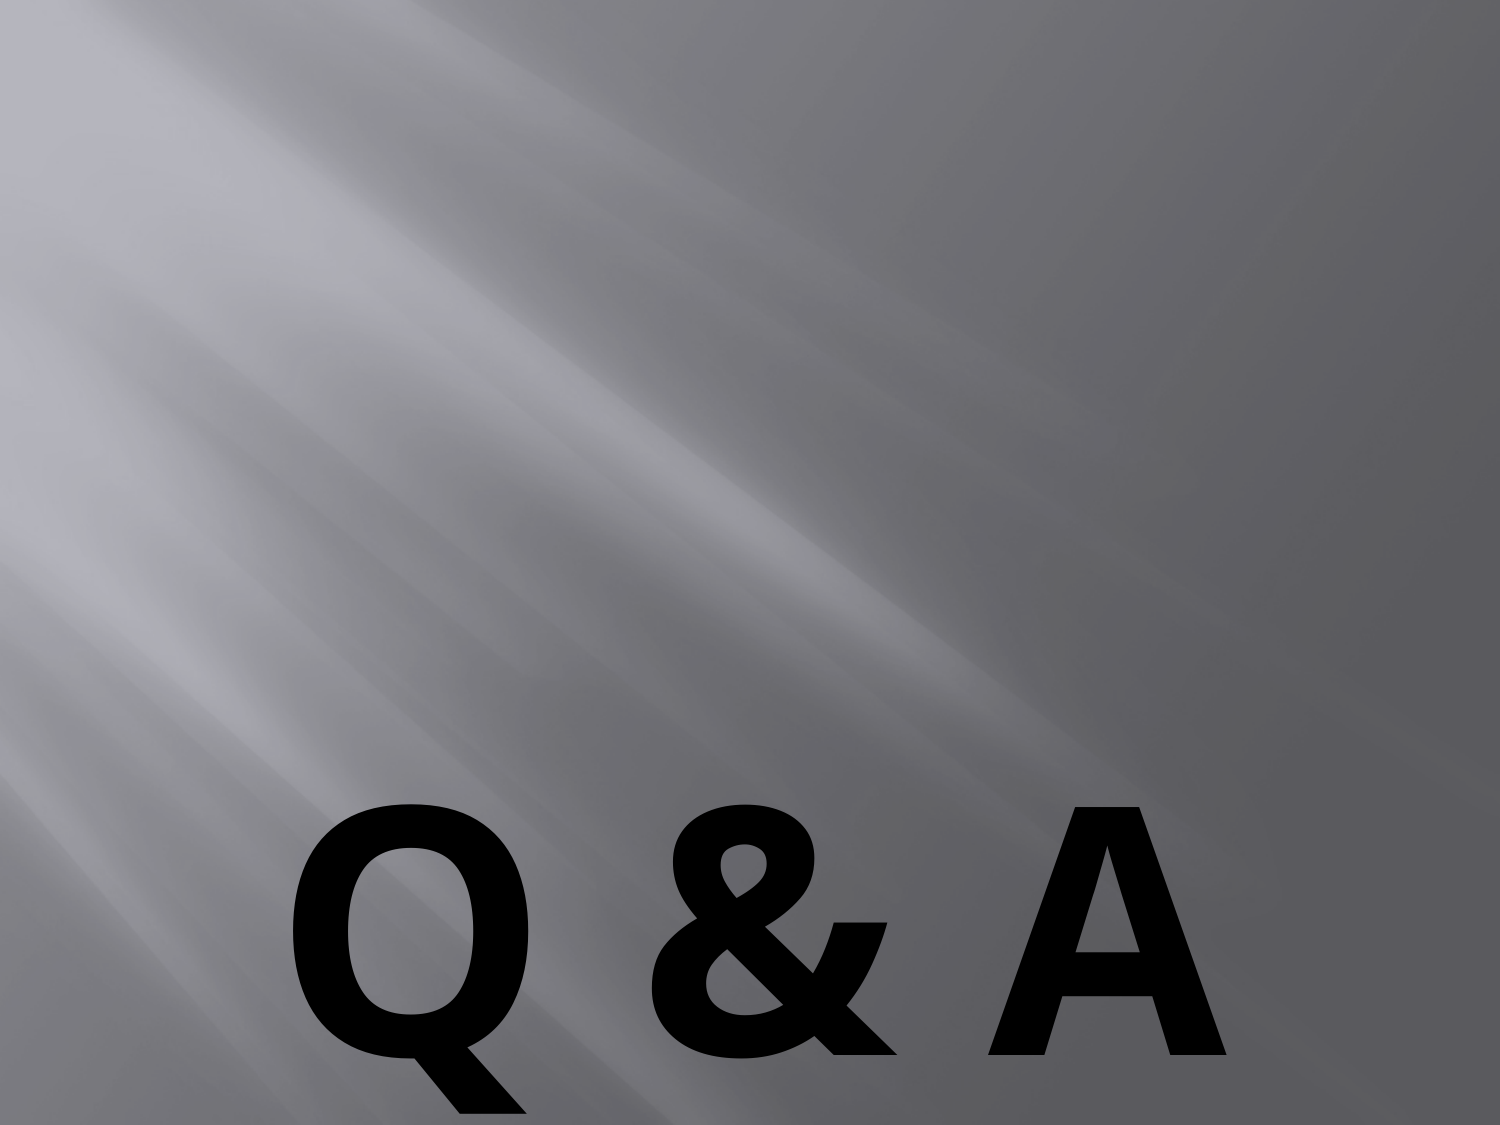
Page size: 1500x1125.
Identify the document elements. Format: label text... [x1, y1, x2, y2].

title Q & A [0, 1, 1500, 1125]
